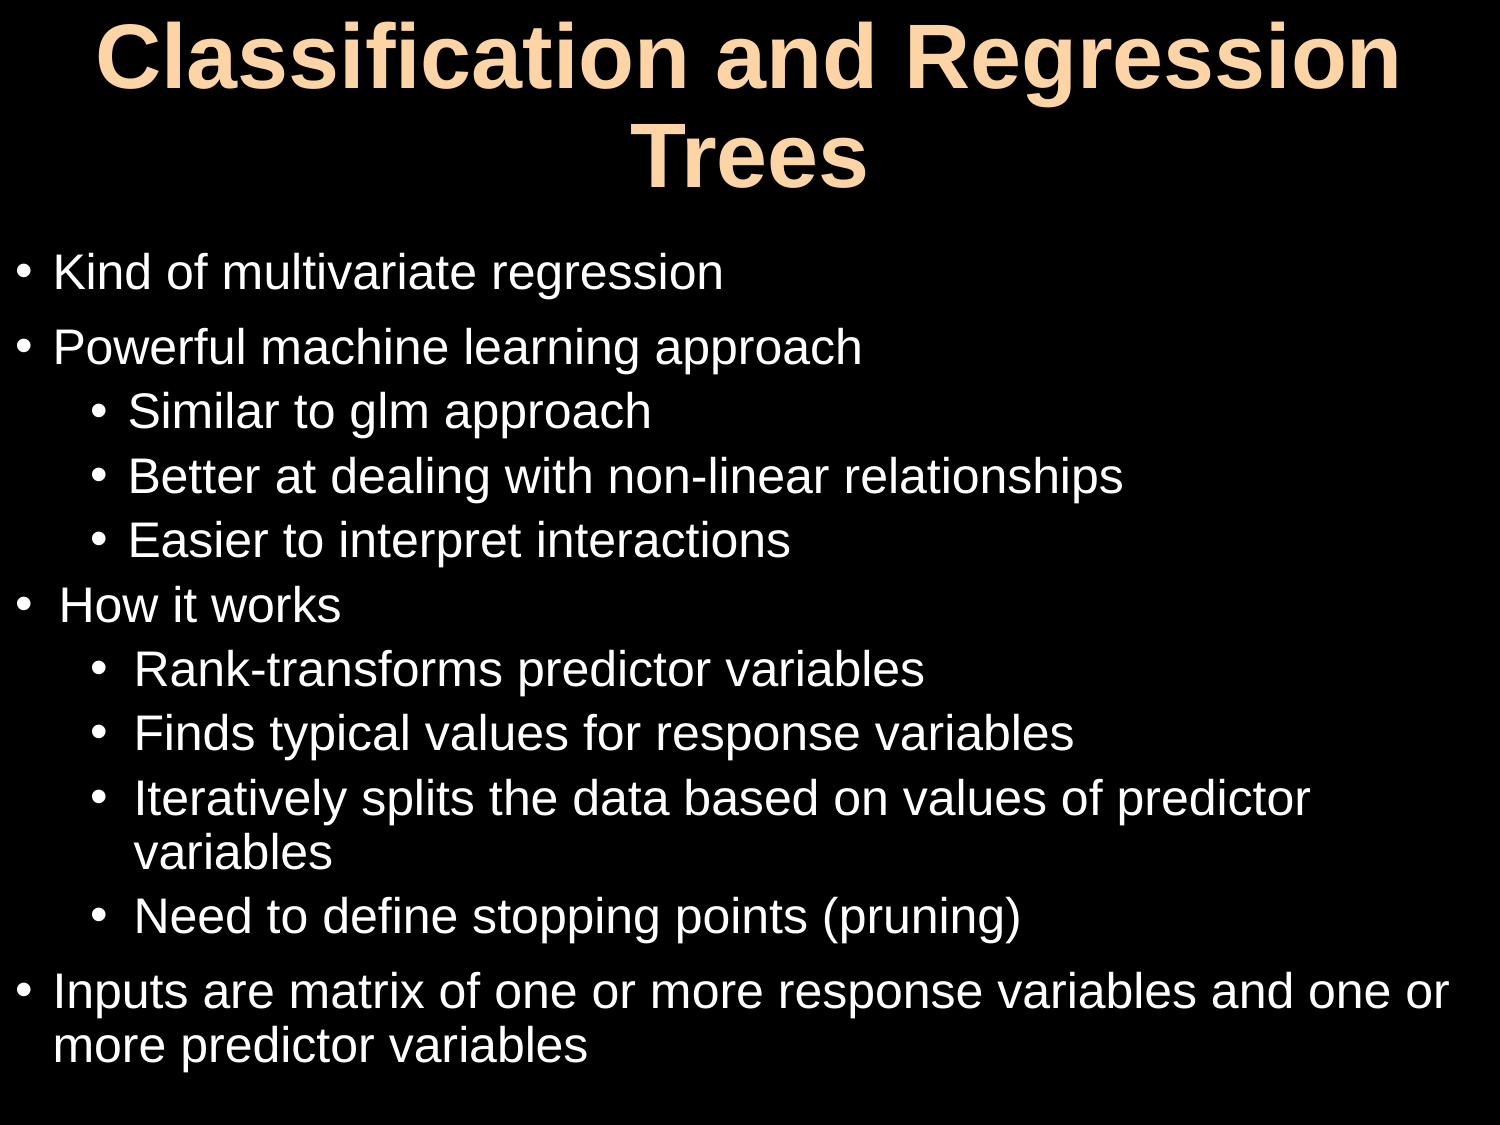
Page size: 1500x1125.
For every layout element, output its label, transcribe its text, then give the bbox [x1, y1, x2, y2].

list Kind of multivariate regression Powerful machine learning approach Similar to glm approach Better at dealing with non-linear relationships Easier to interpret interactions How it works Rank-transforms predictor variables Finds typical values for response variables Iteratively splits the data based on values of predictor variables Need to define stopping points (pruning) Inputs are matrix of one or more response variables and one or more predictor variables [0, 239, 1500, 953]
title Classification and Regression Trees [0, 0, 1500, 218]
